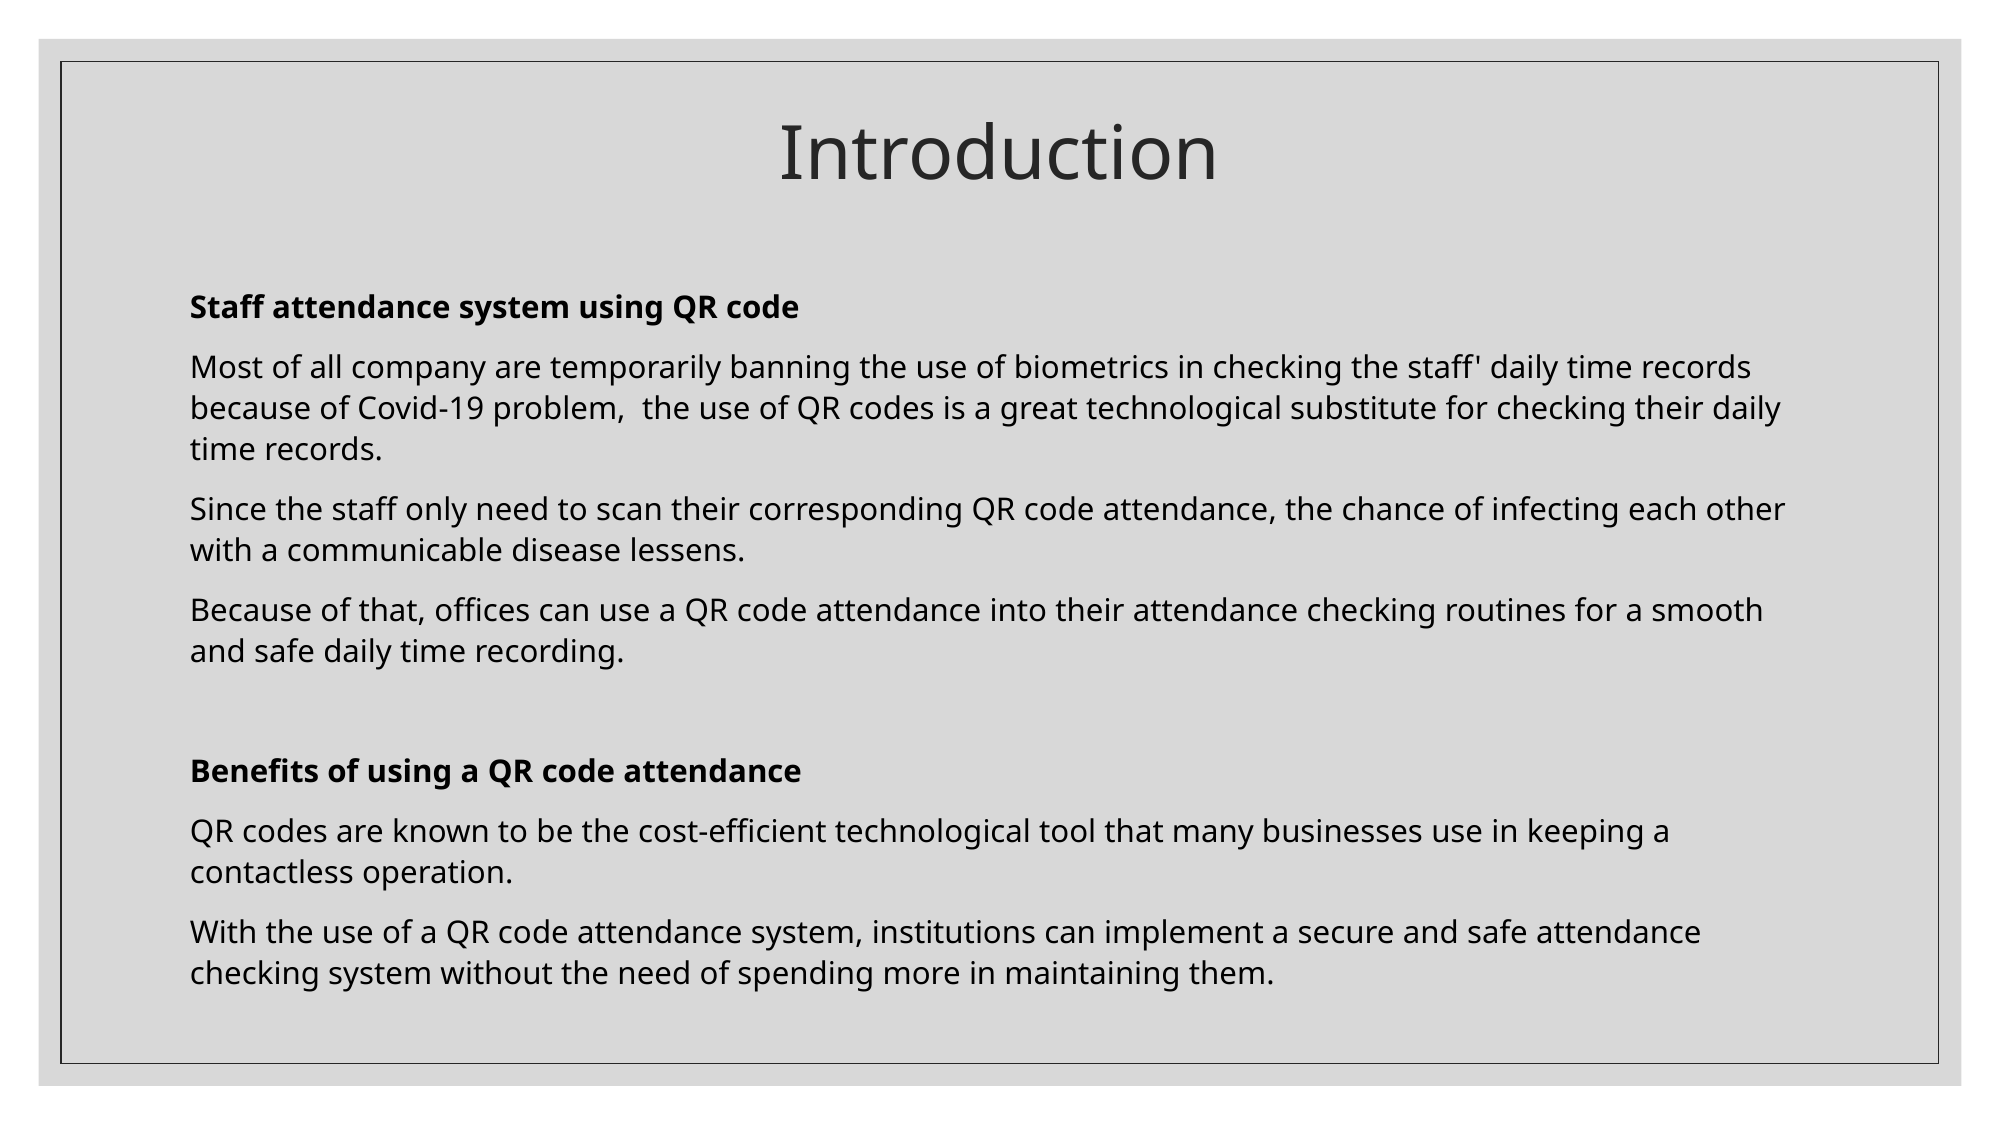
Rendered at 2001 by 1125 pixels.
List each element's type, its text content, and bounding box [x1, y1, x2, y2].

list Staff attendance system using QR code Most of all company are temporarily banning the use of biometrics in checking the staff' daily time records because of Covid-19 problem, the use of QR codes is a great technological substitute for checking their daily time records. Since the staff only need to scan their corresponding QR code attendance, the chance of infecting each other with a communicable disease lessens. Because of that, offices can use a QR code attendance into their attendance checking routines for a smooth and safe daily time recording. Benefits of using a QR code attendance QR codes are known to be the cost-efficient technological tool that many businesses use in keeping a contactless operation. With the use of a QR code attendance system, institutions can implement a secure and safe attendance checking system without the need of spending more in maintaining them. [174, 275, 1825, 1038]
title Introduction [174, 60, 1825, 252]
